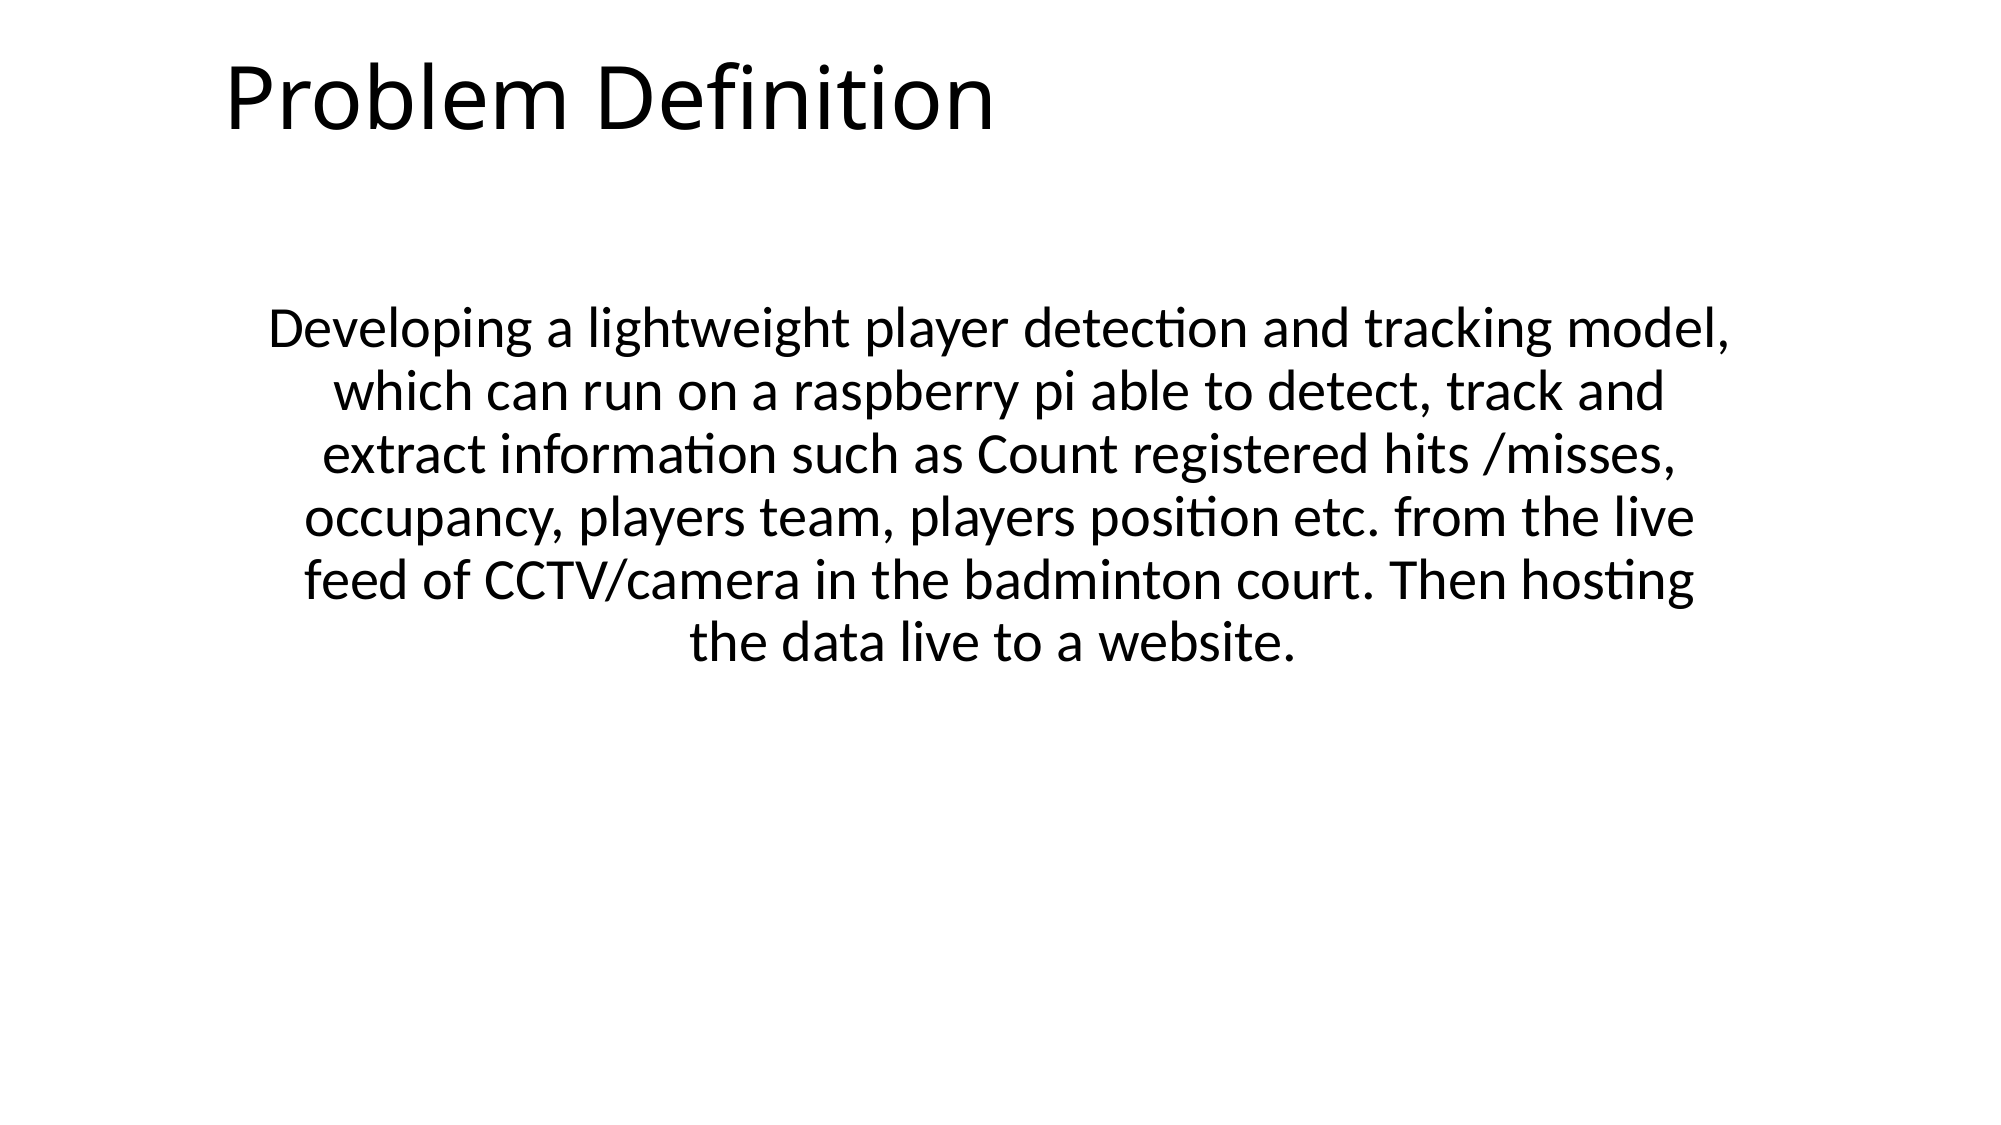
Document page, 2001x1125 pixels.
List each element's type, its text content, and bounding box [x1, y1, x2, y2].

subtitle Developing a lightweight player detection and tracking model, which can run on a raspberry pi able to detect, track and extract information such as Count registered hits /misses, occupancy, players team, players position etc. from the live feed of CCTV/camera in the badminton court. Then hosting the data live to a website. [249, 290, 1750, 990]
title Problem Definition [0, 45, 1221, 156]
